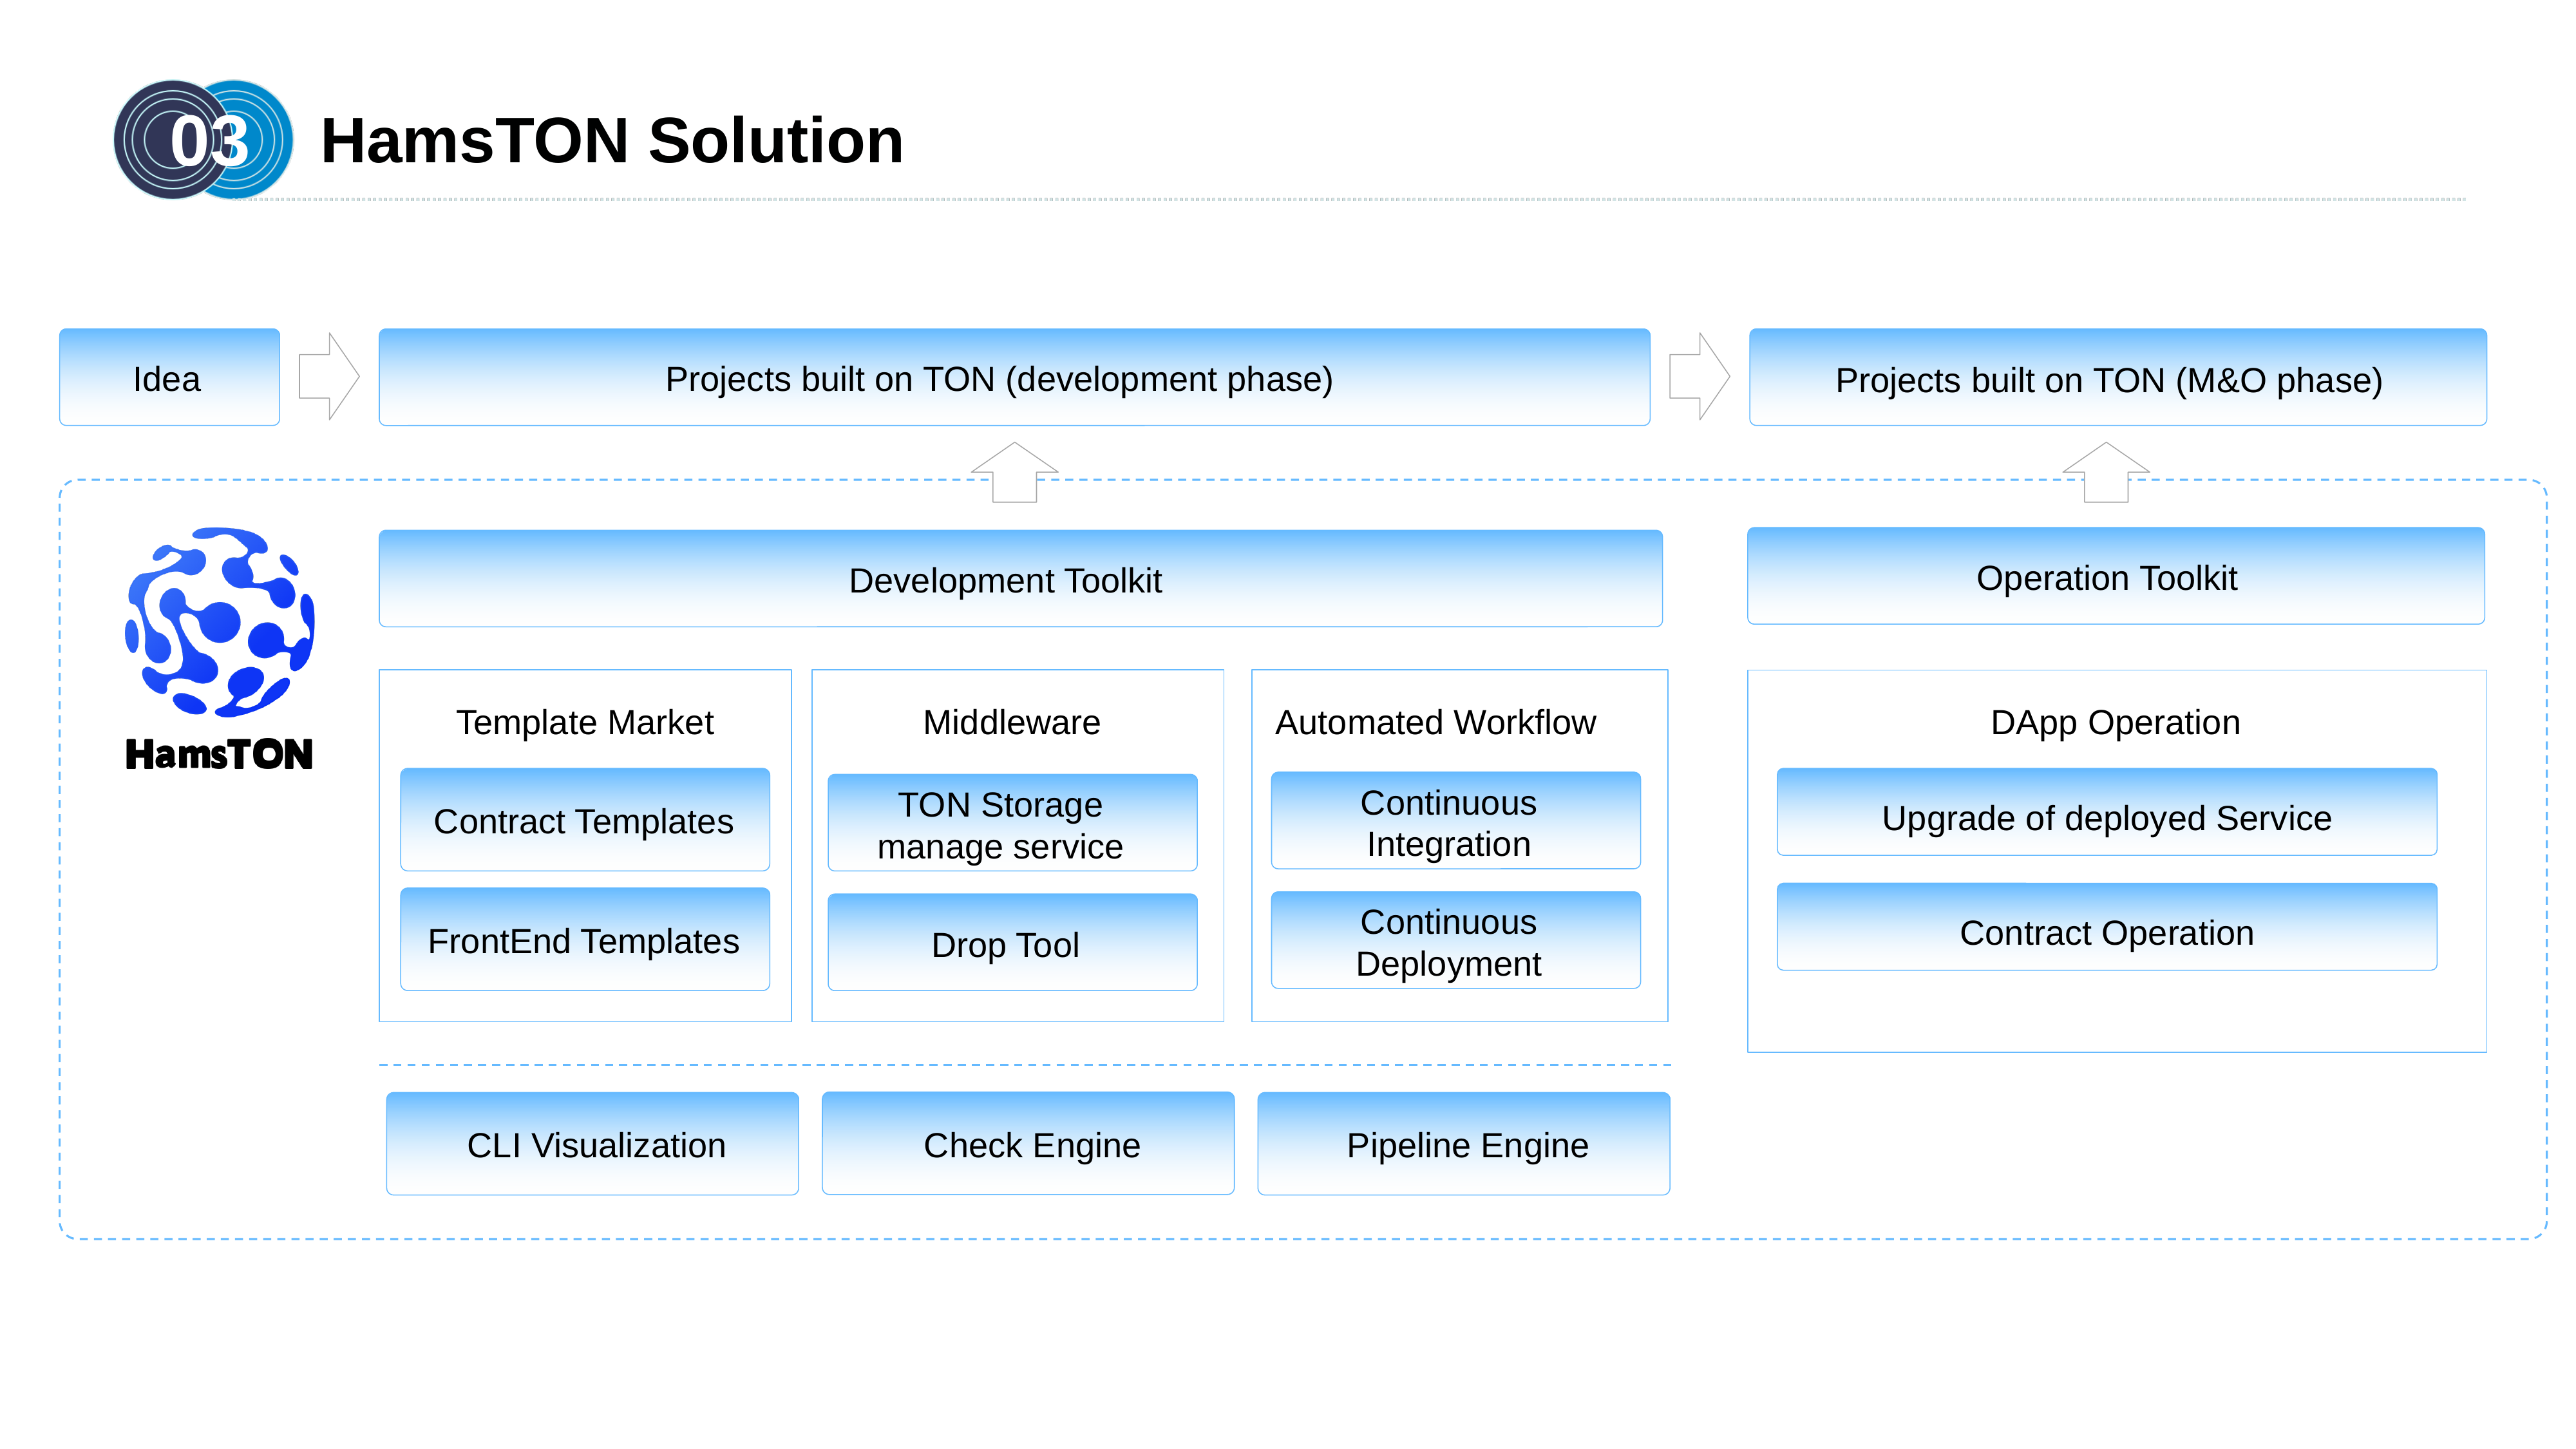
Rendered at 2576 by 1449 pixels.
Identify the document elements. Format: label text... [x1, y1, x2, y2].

text_box [386, 1092, 799, 1195]
text_box Upgrade of deployed Service [1785, 790, 2430, 843]
text_box Template Market [401, 691, 770, 750]
text_box DApp Operation [1931, 691, 2301, 750]
text_box [379, 530, 1663, 627]
text_box TON Storage manage service [825, 794, 1186, 853]
text_box Development Toolkit [379, 549, 1634, 608]
text_box [828, 774, 1198, 871]
picture [124, 527, 316, 769]
text_box Projects built on TON (M&O phase) [1750, 348, 2470, 406]
text_box [299, 332, 360, 420]
text_box CLI Visualization [396, 1112, 799, 1175]
text_box [1747, 670, 2487, 1052]
text_box Continuous Integration [1269, 792, 1630, 851]
text_box Continuous Deployment [1269, 912, 1630, 971]
text_box [1777, 883, 2438, 971]
text_box [2063, 442, 2150, 502]
text_box [1777, 768, 2438, 856]
text_box [1258, 1092, 1671, 1195]
text_box [401, 887, 770, 991]
text_box [971, 442, 1059, 502]
text_box [59, 328, 280, 426]
text_box FrontEnd Templates [404, 908, 765, 971]
text_box [379, 328, 1651, 426]
text_box [379, 670, 791, 1022]
text_box Automated Workflow [1252, 691, 1622, 750]
text_box Check Engine [831, 1112, 1235, 1175]
text_box [822, 1092, 1235, 1195]
text_box Projects built on TON (development phase) [379, 348, 1622, 407]
text_box Idea [59, 348, 275, 406]
text_box [1747, 527, 2485, 625]
text_box [828, 894, 1198, 991]
text_box [1251, 670, 1668, 1022]
text_box [59, 479, 2547, 1240]
text_box Contract Operation [1785, 905, 2430, 958]
text_box [1271, 891, 1641, 989]
text_box [401, 768, 770, 871]
text_box Middleware [828, 691, 1198, 750]
text_box [812, 670, 1224, 1022]
text_box Operation Toolkit [1747, 547, 2468, 605]
text_box Contract Templates [404, 788, 765, 851]
text_box Pipeline Engine [1267, 1112, 1671, 1175]
text_box [1750, 328, 2487, 426]
text_box Drop Tool [825, 914, 1186, 972]
picture [112, 78, 2466, 201]
text_box [1271, 772, 1641, 869]
text_box [1670, 332, 1730, 420]
